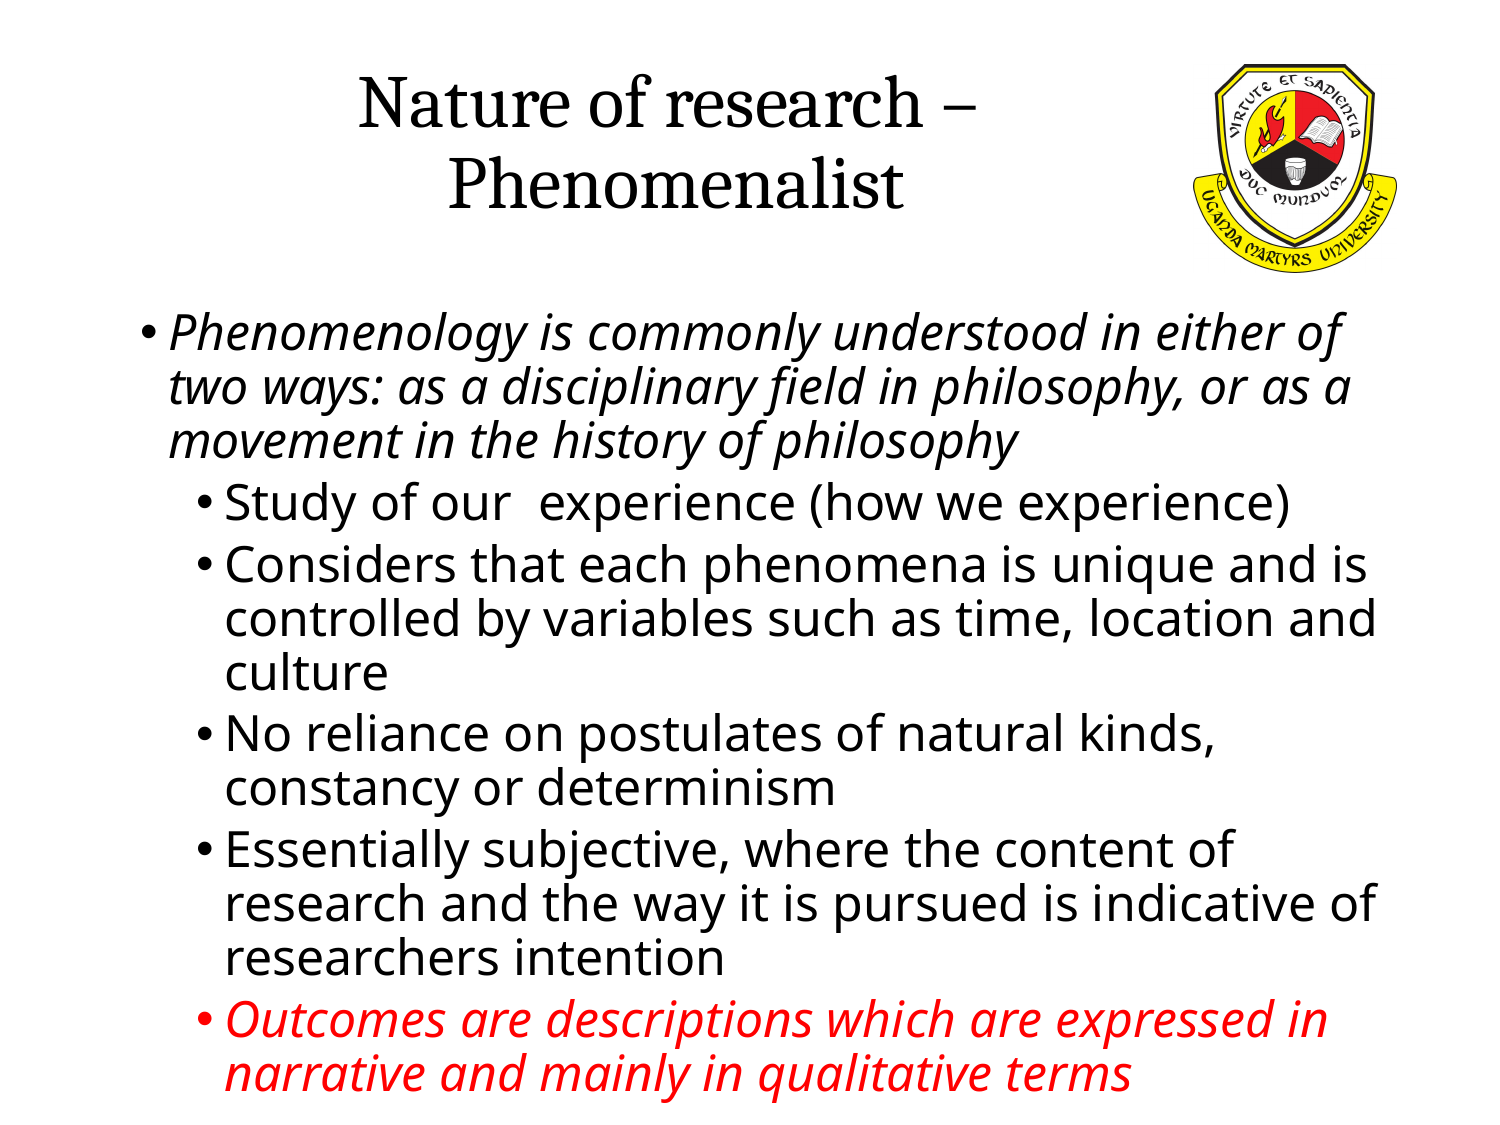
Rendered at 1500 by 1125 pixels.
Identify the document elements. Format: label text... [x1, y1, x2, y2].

list Phenomenology is commonly understood in either of two ways: as a disciplinary field in philosophy, or as a movement in the history of philosophy Study of our experience (how we experience) Considers that each phenomena is unique and is controlled by variables such as time, location and culture No reliance on postulates of natural kinds, constancy or determinism Essentially subjective, where the content of research and the way it is pursued is indicative of researchers intention Outcomes are descriptions which are expressed in narrative and mainly in qualitative terms [125, 299, 1438, 975]
title Nature of research – Phenomenalist [37, 50, 1316, 238]
picture [1193, 64, 1397, 273]
